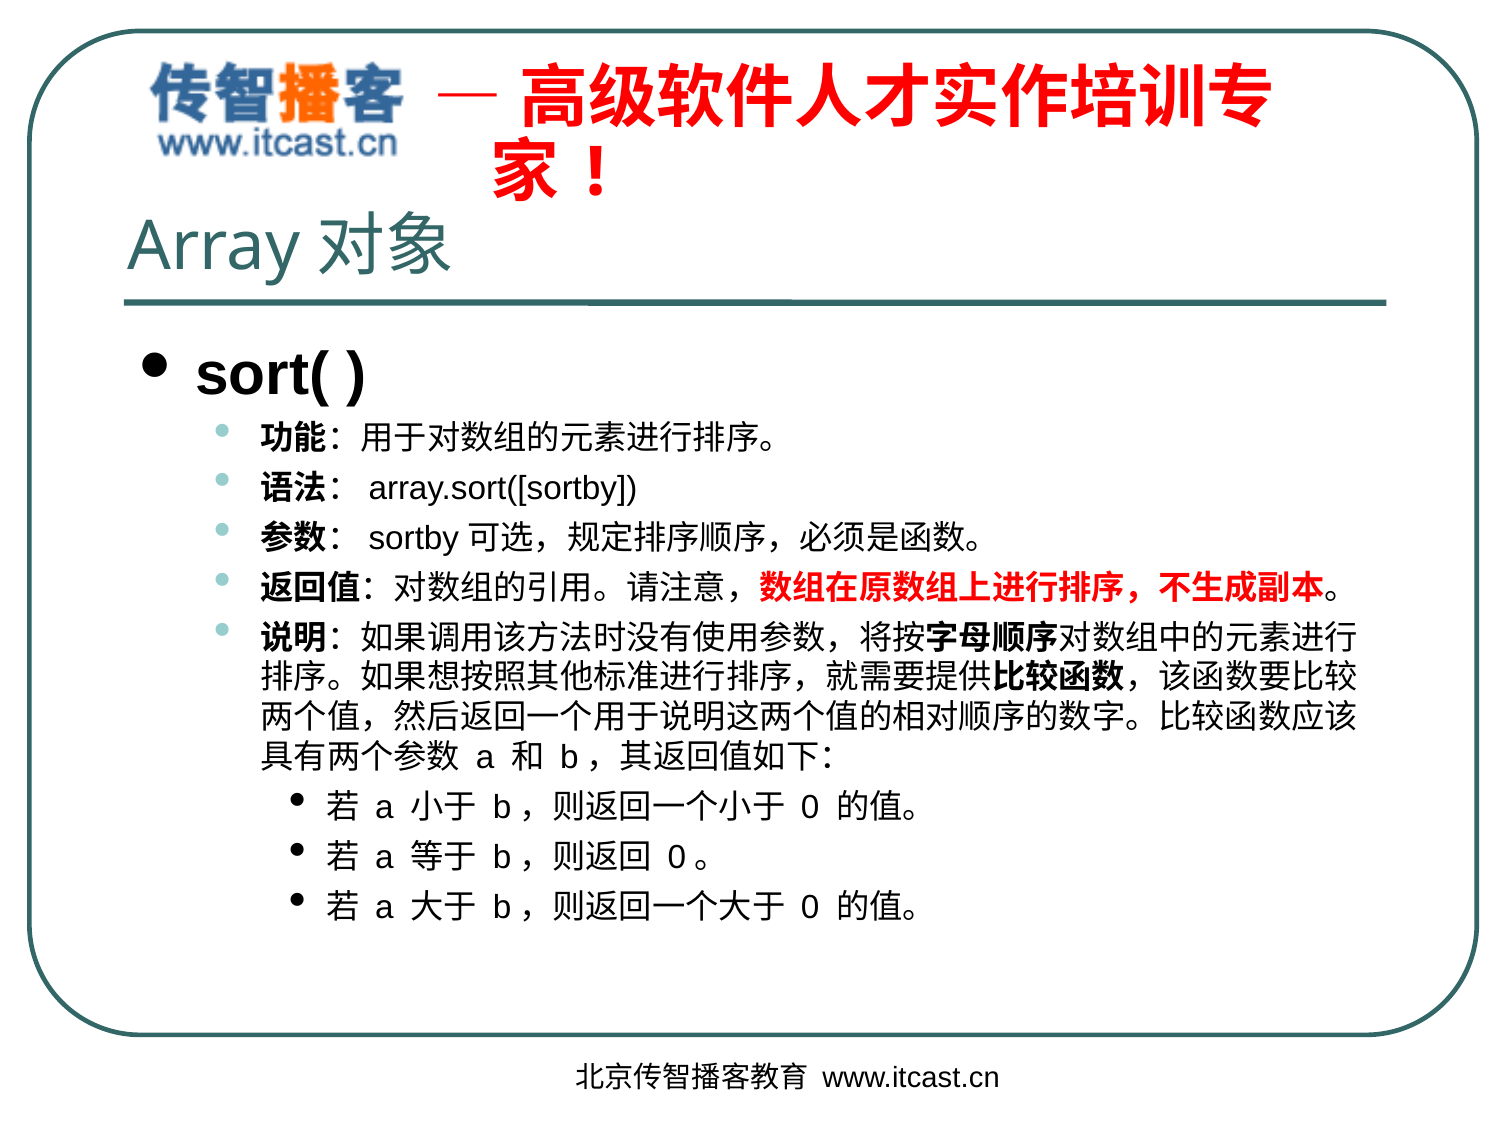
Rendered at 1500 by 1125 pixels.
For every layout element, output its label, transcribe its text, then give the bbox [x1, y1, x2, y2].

list sort( ) 功能：用于对数组的元素进行排序。 语法：array.sort([sortby]) 参数：sortby可选，规定排序顺序，必须是函数。 返回值：对数组的引用。请注意，数组在原数组上进行排序，不生成副本。 说明：如果调用该方法时没有使用参数，将按字母顺序对数组中的元素进行排序。如果想按照其他标准进行排序，就需要提供比较函数，该函数要比较两个值，然后返回一个用于说明这两个值的相对顺序的数字。比较函数应该具有两个参数 a 和 b，其返回值如下： 若 a 小于 b，则返回一个小于 0 的值。 若 a 等于 b，则返回 0。 若 a 大于 b，则返回一个大于 0 的值。 [123, 326, 1387, 1024]
title Array对象 [111, 54, 1375, 292]
